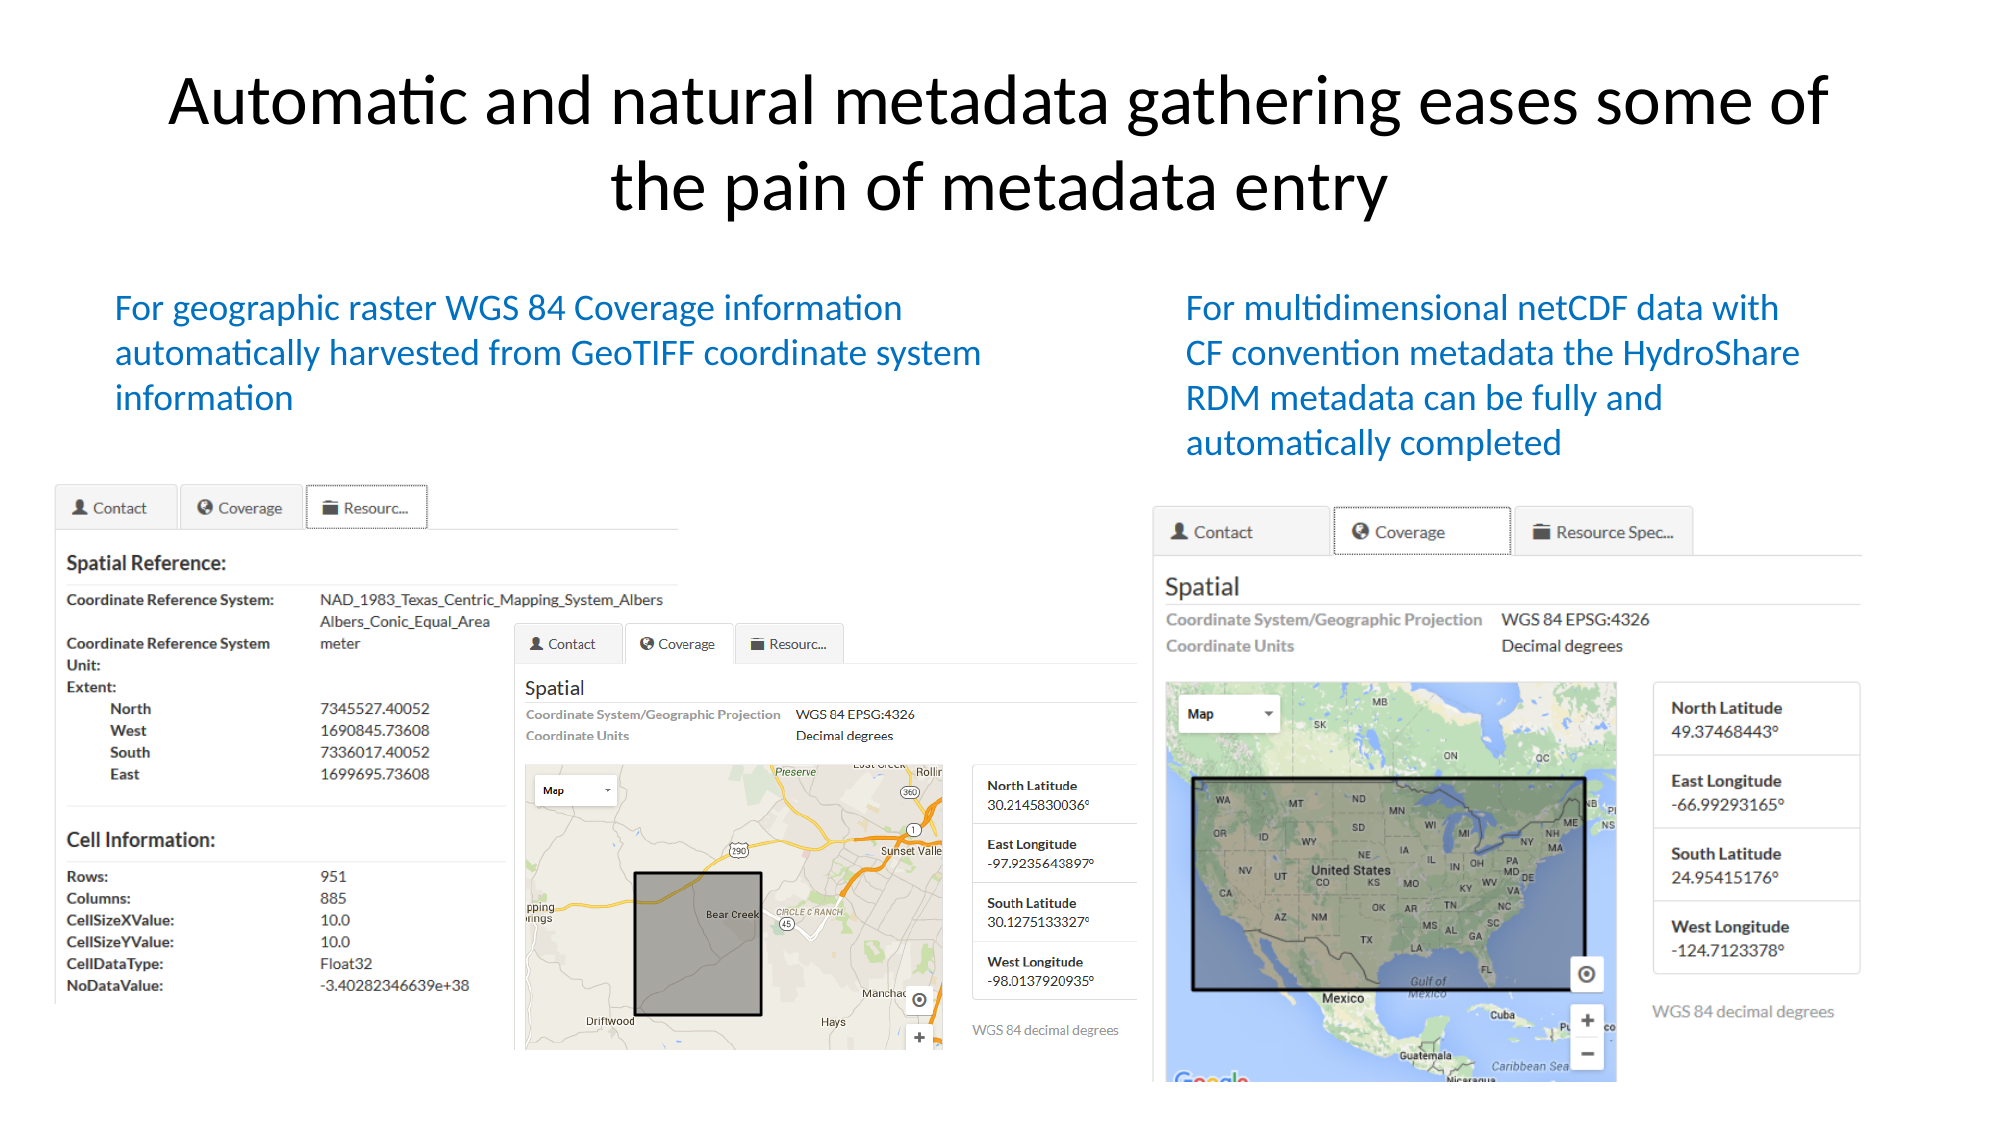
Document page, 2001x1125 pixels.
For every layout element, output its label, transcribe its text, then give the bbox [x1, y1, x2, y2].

picture [46, 469, 1863, 1083]
text_box For multidimensional netCDF data with CF convention metadata the HydroShare RDM metadata can be fully and automatically completed [1171, 275, 1829, 471]
text_box For geographic raster WGS 84 Coverage information automatically harvested from GeoTIFF coordinate system information [99, 275, 1100, 426]
title Automatic and natural metadata gathering eases some of the pain of metadata entry [99, 45, 1900, 233]
